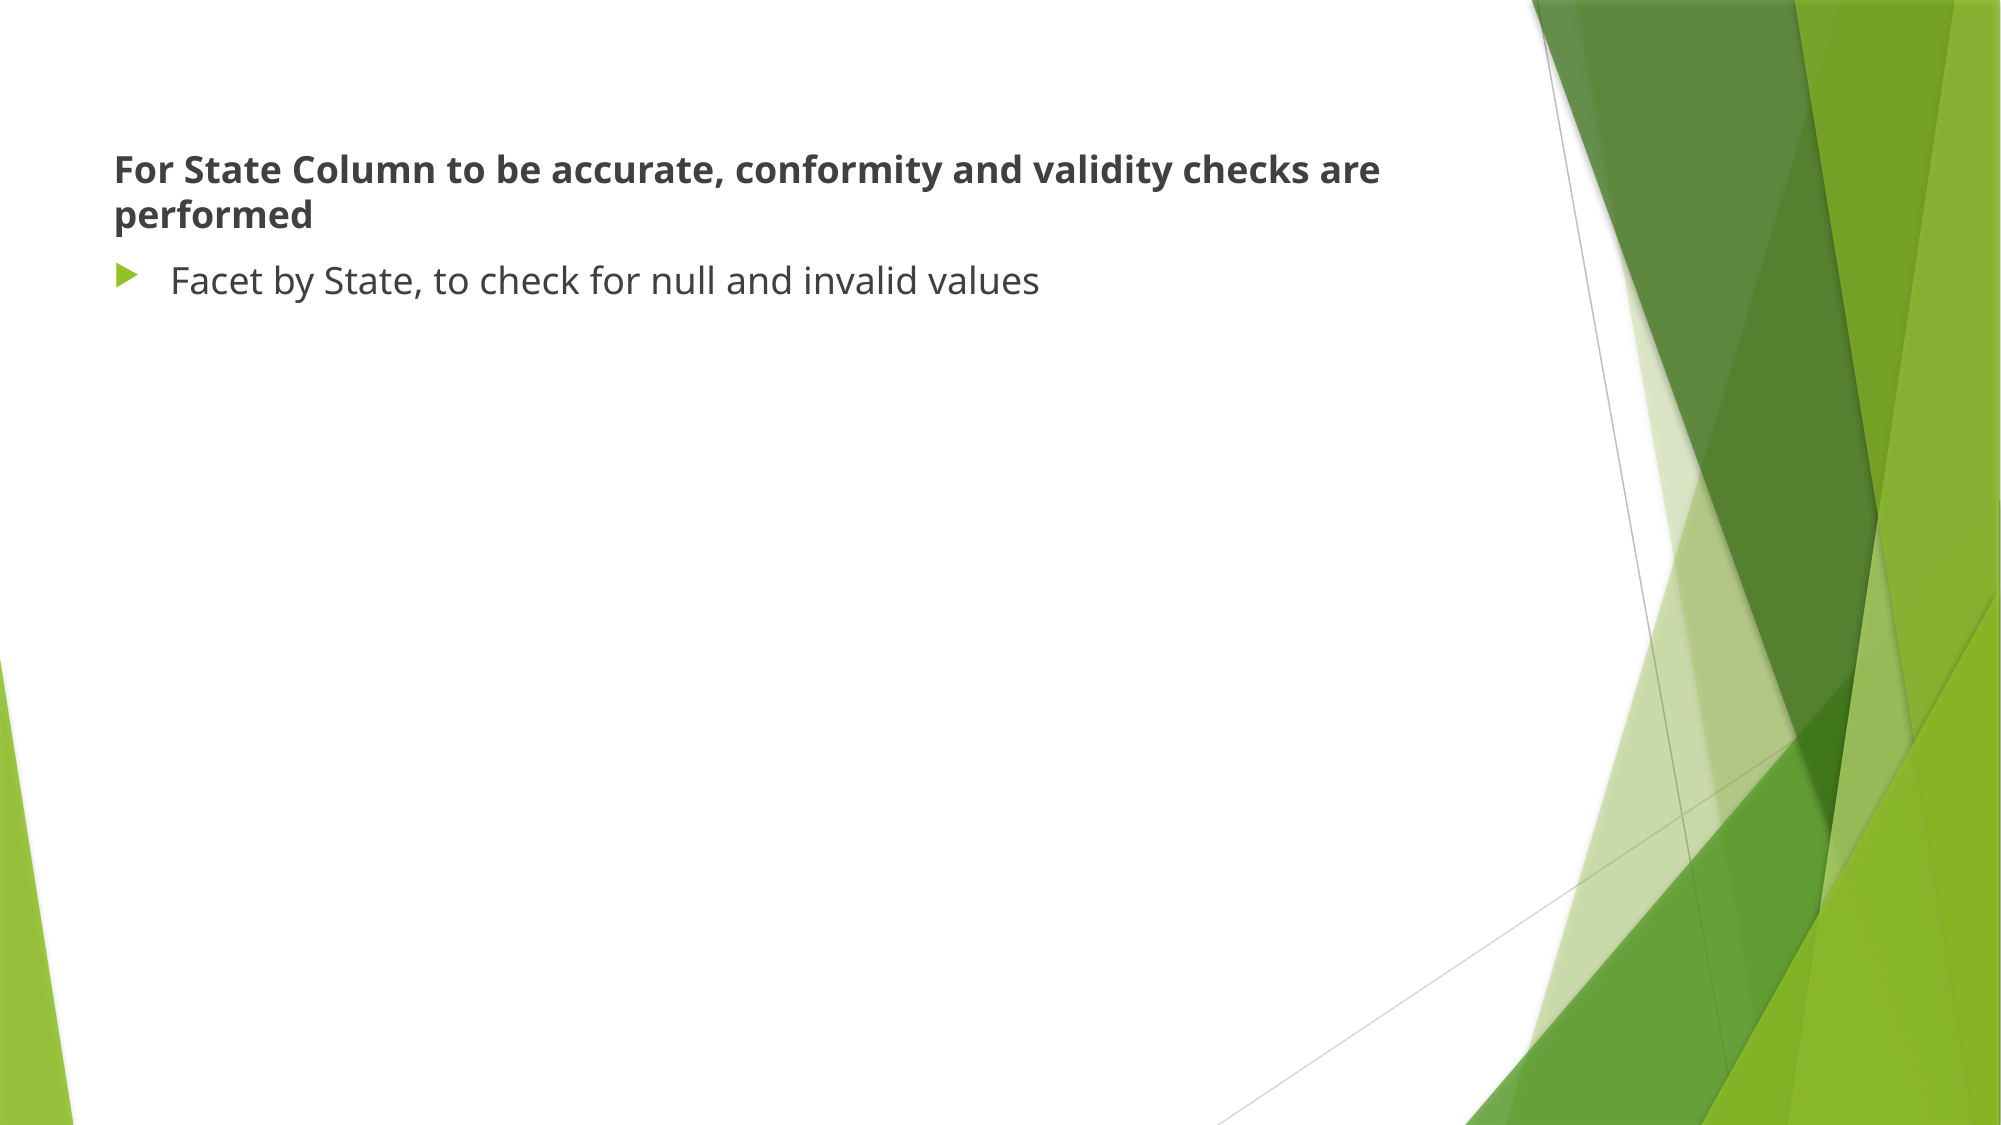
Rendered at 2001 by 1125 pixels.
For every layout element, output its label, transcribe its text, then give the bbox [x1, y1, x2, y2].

list For State Column to be accurate, conformity and validity checks are performed Facet by State, to check for null and invalid values [98, 138, 1509, 430]
